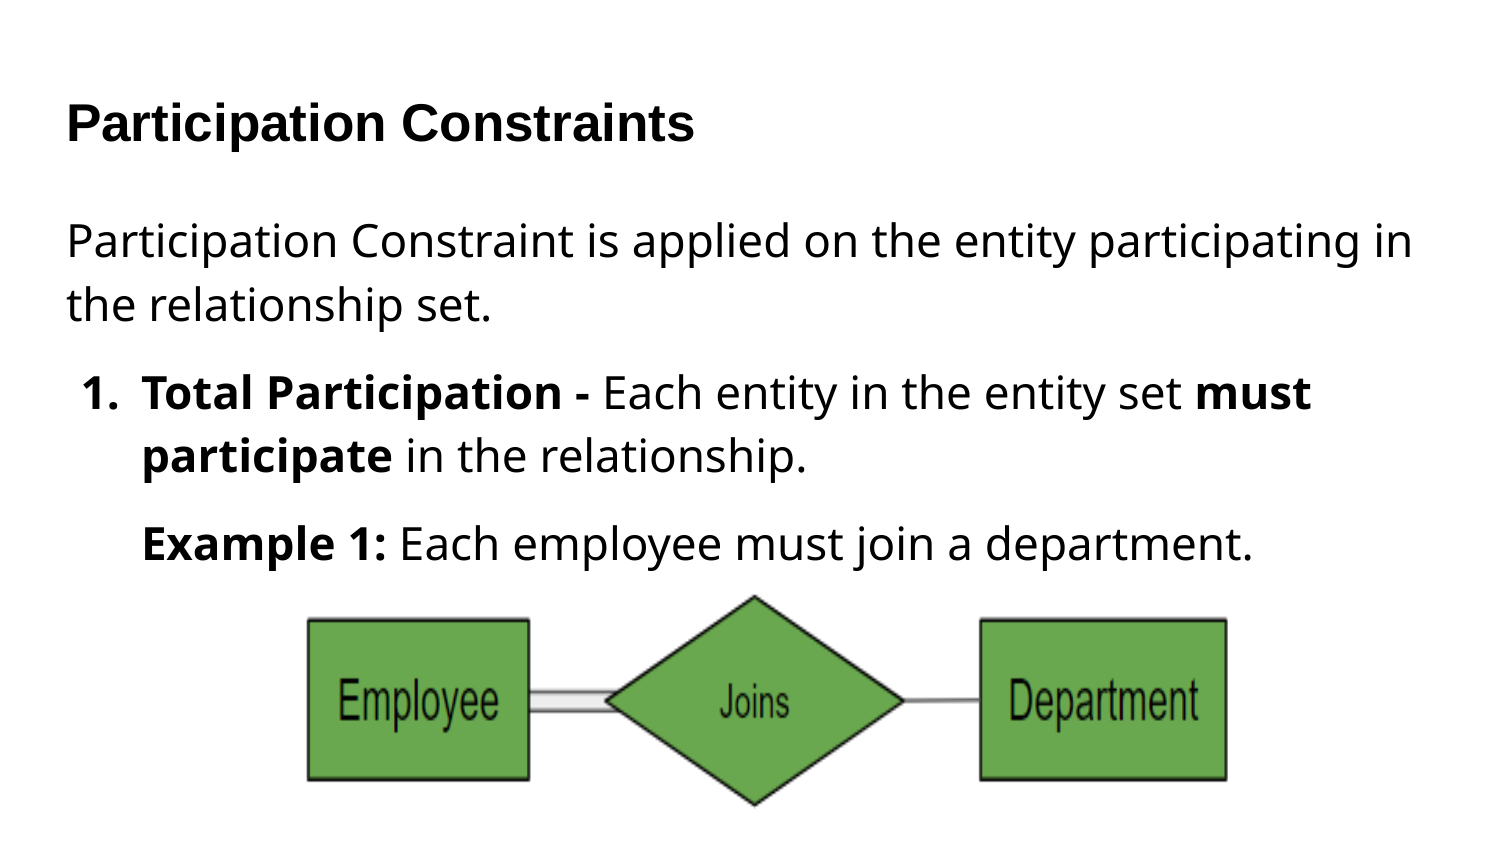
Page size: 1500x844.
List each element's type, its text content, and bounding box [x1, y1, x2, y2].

list Participation Constraint is applied on the entity participating in the relationship set. Total Participation - Each entity in the entity set must participate in the relationship. Example 1: Each employee must join a department. [51, 189, 1449, 844]
title Participation Constraints [51, 72, 1449, 167]
picture [293, 586, 1243, 819]
